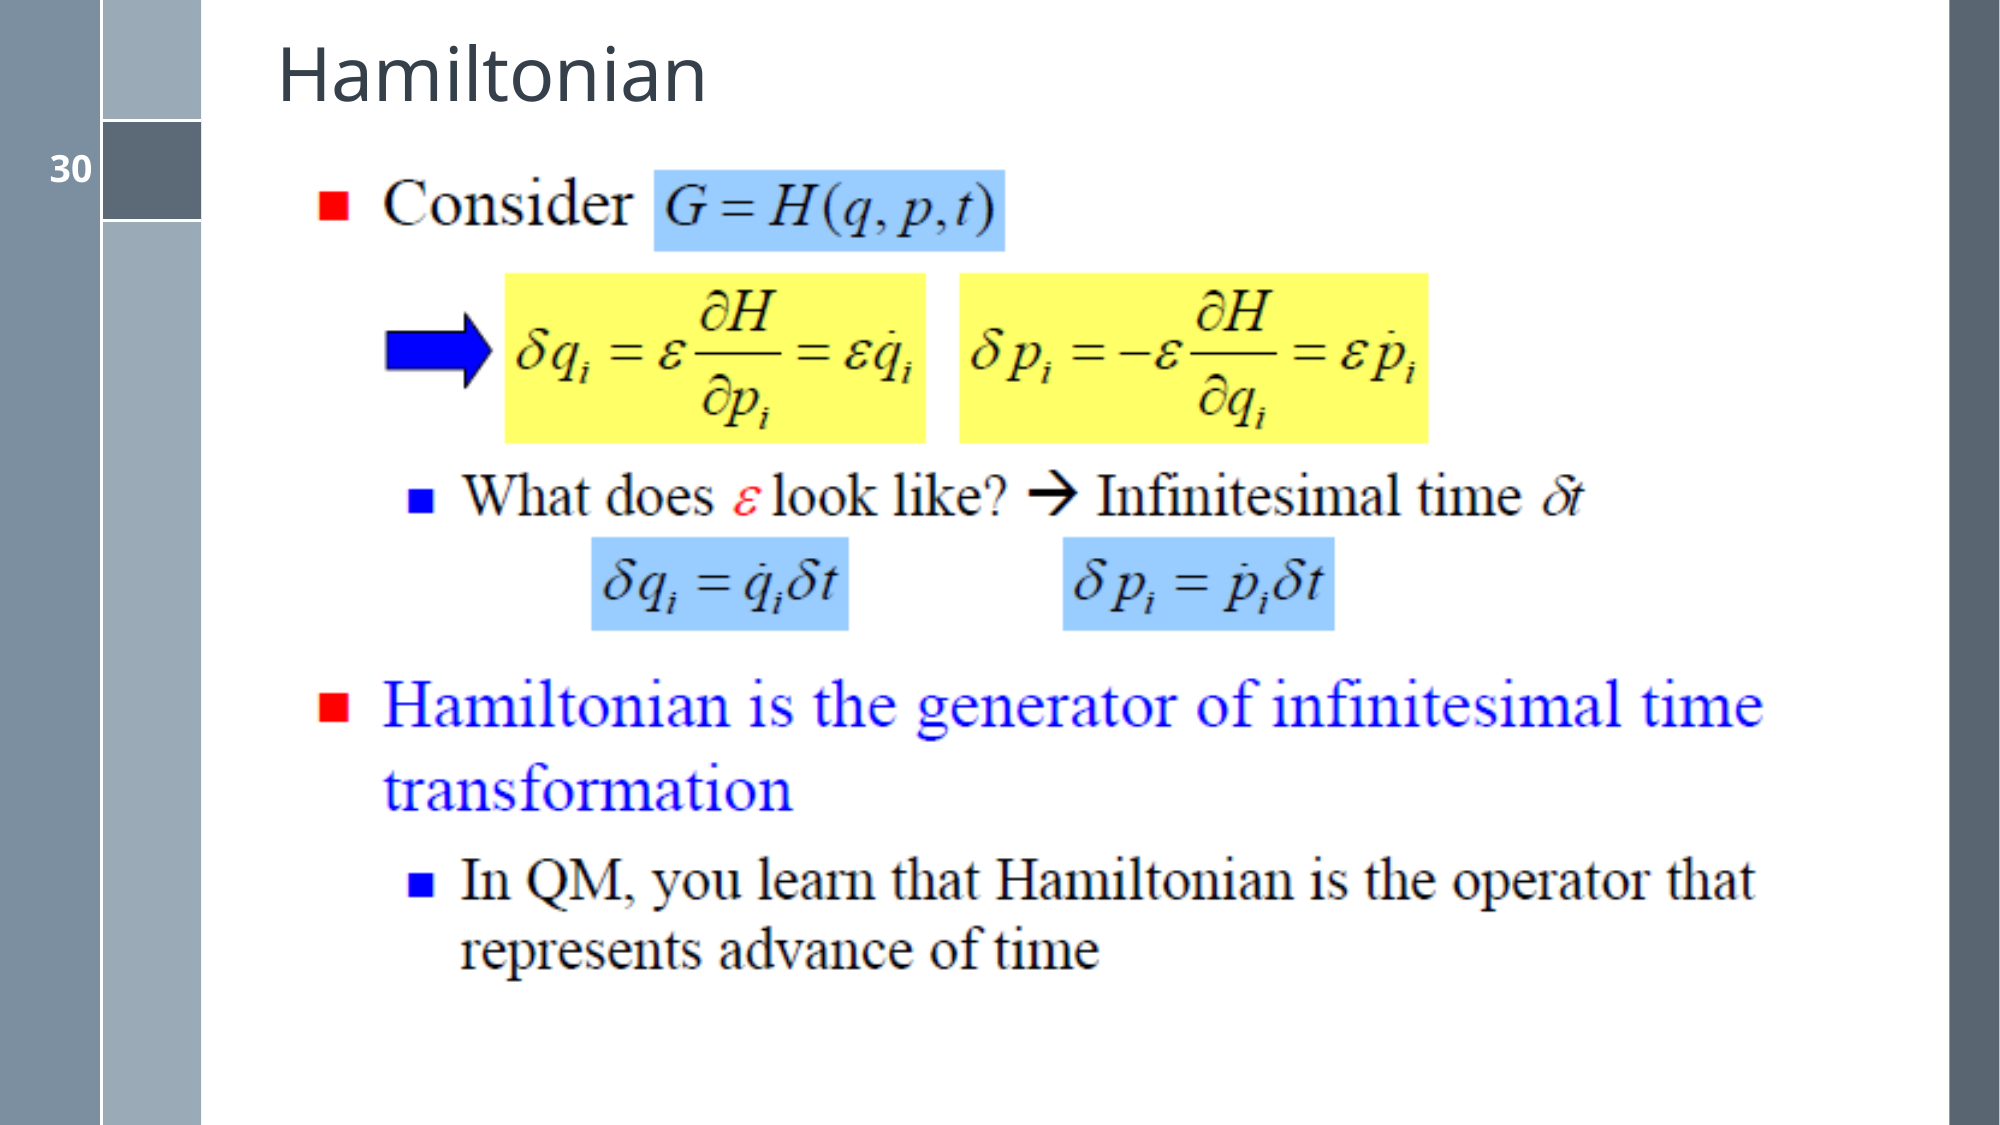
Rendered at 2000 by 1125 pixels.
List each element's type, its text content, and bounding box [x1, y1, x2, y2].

picture [265, 137, 1799, 999]
title Hamiltonian [261, 29, 1867, 125]
